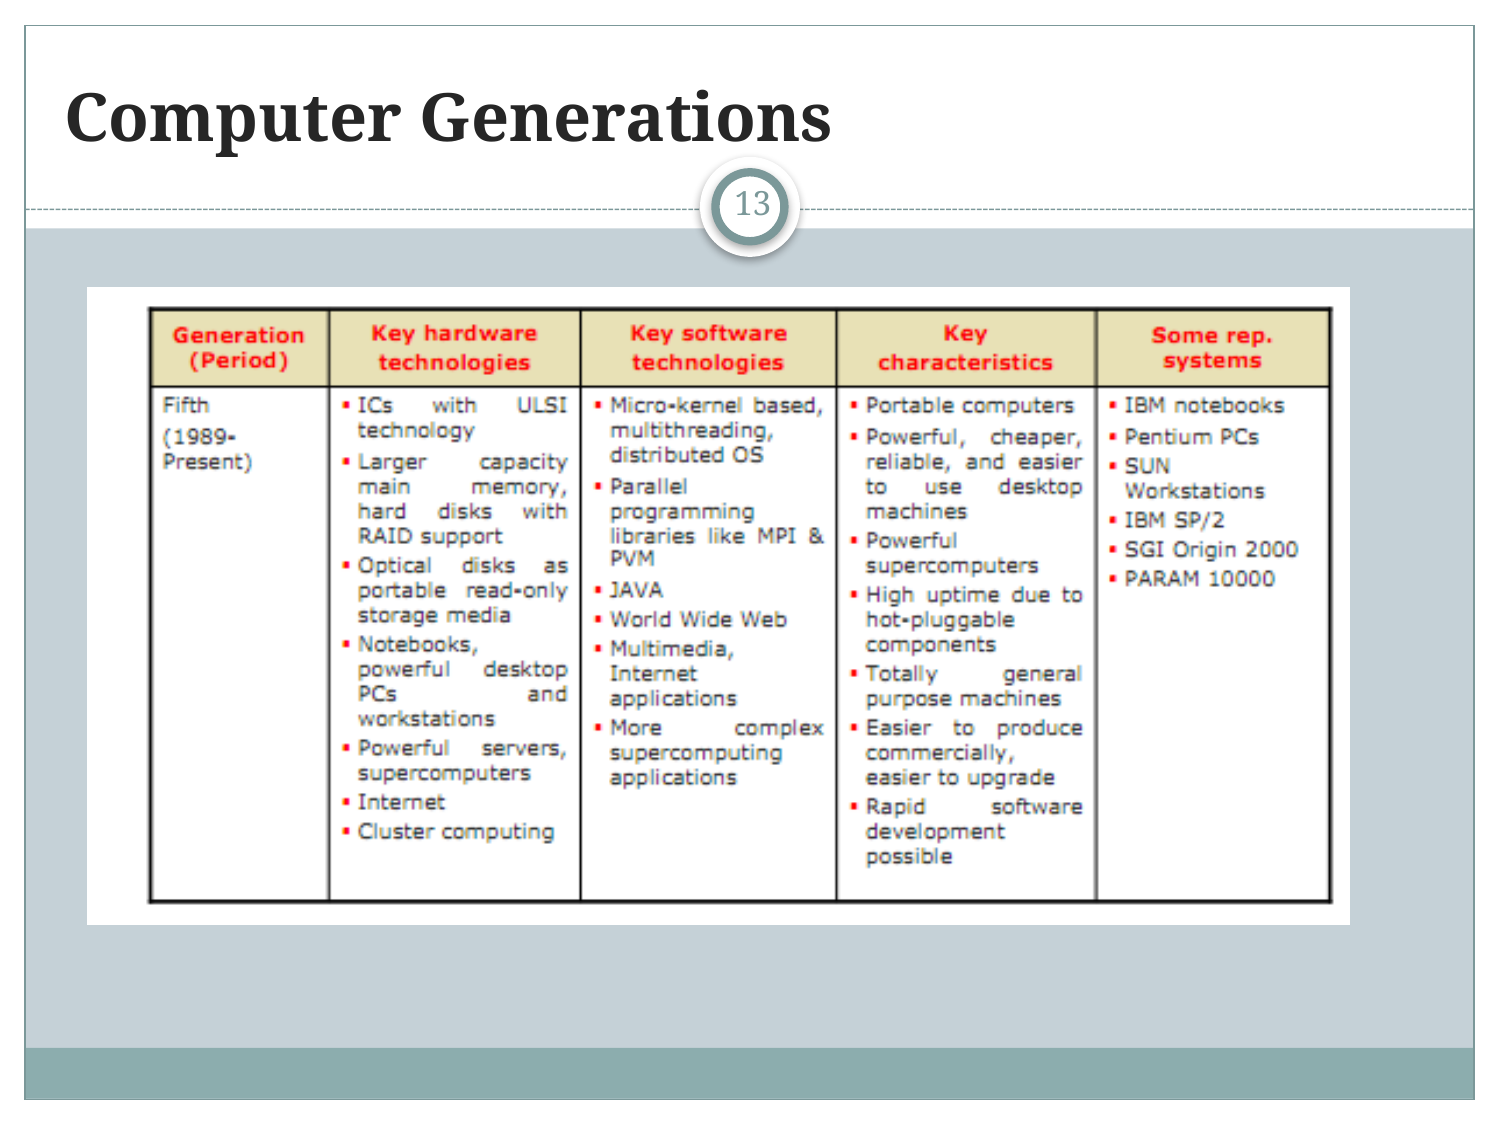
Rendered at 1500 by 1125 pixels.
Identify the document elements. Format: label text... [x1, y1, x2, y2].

title Computer Generations [49, 37, 1450, 162]
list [87, 287, 1351, 926]
slide_number 13 [715, 168, 791, 241]
